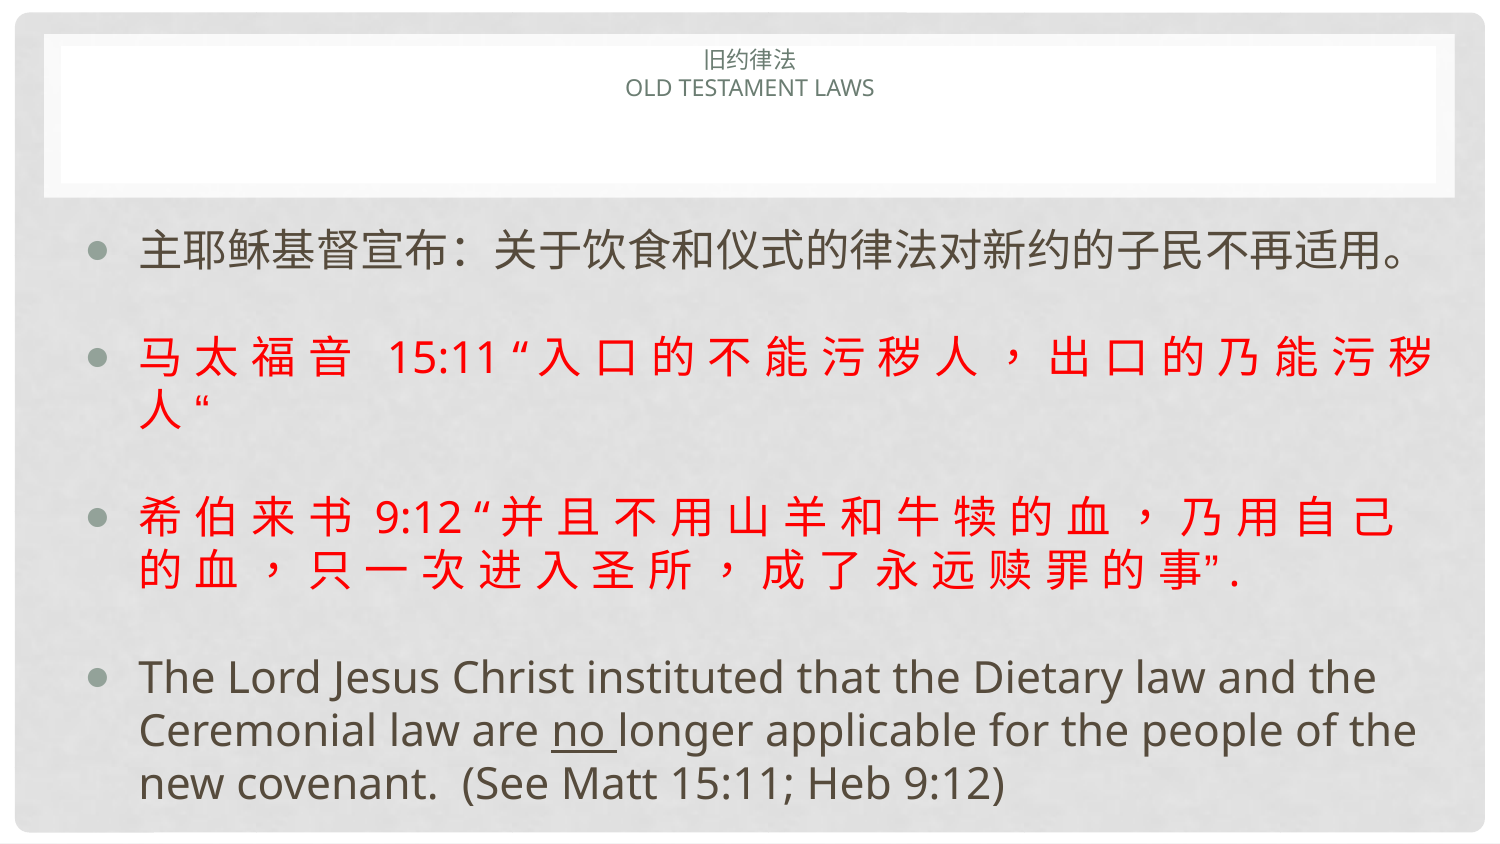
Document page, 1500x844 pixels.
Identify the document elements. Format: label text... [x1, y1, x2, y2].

list 主耶稣基督宣布：关于饮食和仪式的律法对新约的子民不再适用。 马 太 福 音 15:11 “入 口 的 不 能 污 秽 人 ， 出 口 的 乃 能 污 秽 人 “ 希 伯 来 书 9:12 “并 且 不 用 山 羊 和 牛 犊 的 血 ， 乃 用 自 己 的 血 ， 只 一 次 进 入 圣 所 ， 成 了 永 远 赎 罪 的 事”. The Lord Jesus Christ instituted that the Dietary law and the Ceremonial law are no longer applicable for the people of the new covenant. (See Matt 15:11; Heb 9:12) [51, 207, 1449, 827]
title 旧约律法 Old testament laws [51, 30, 1449, 147]
